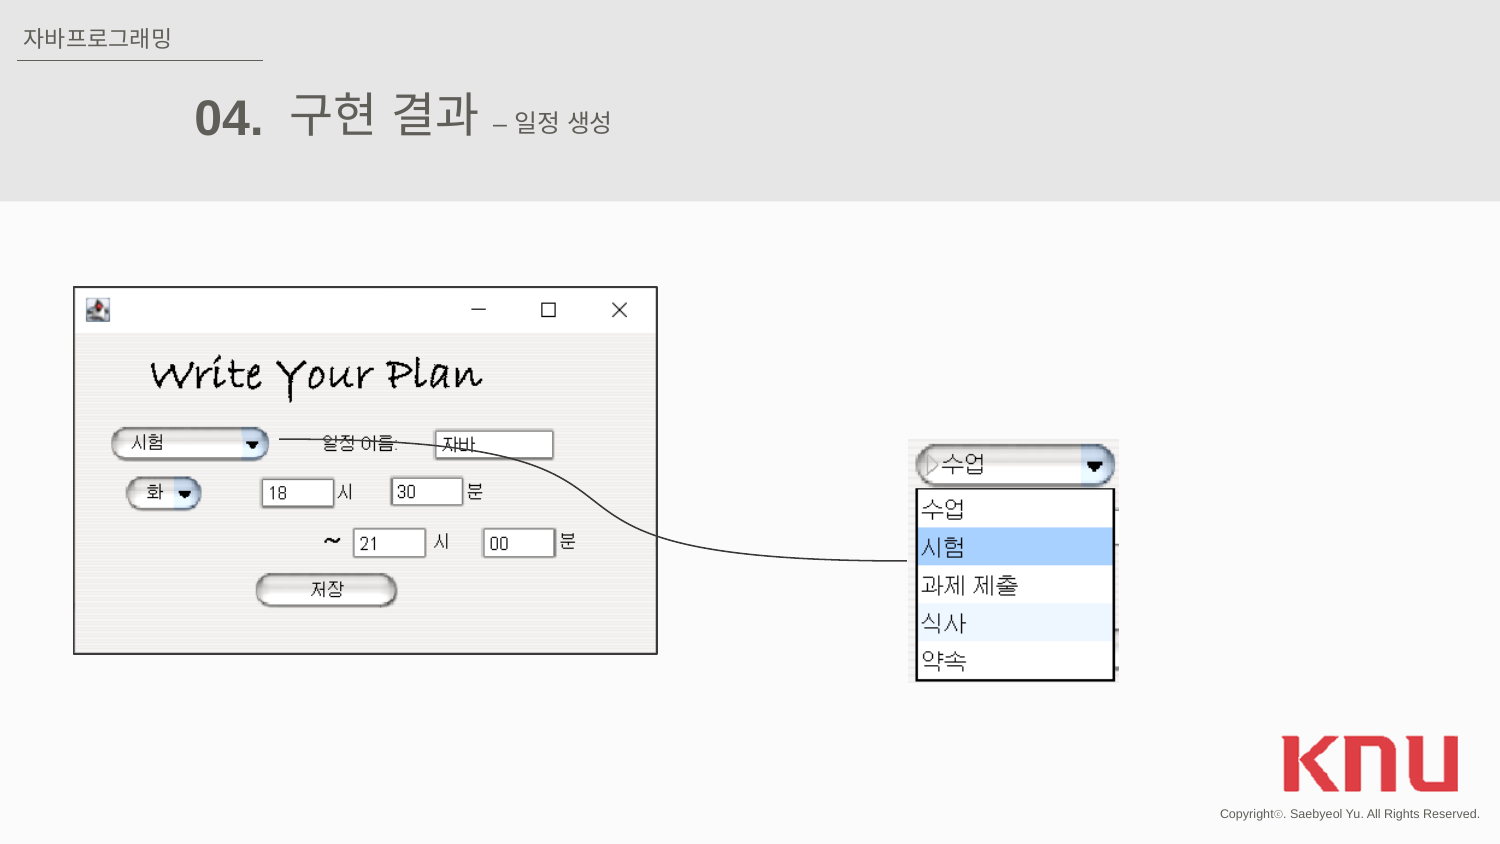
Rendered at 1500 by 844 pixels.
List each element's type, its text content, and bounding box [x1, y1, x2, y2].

picture [74, 287, 657, 654]
text_box 구현 결과 – 일정 생성 [278, 79, 813, 148]
picture [1276, 716, 1465, 811]
picture [907, 438, 1119, 683]
text_box 04. [163, 80, 275, 152]
text_box [0, 0, 1500, 202]
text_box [278, 438, 907, 562]
text_box 자바프로그래밍 [12, 19, 200, 59]
